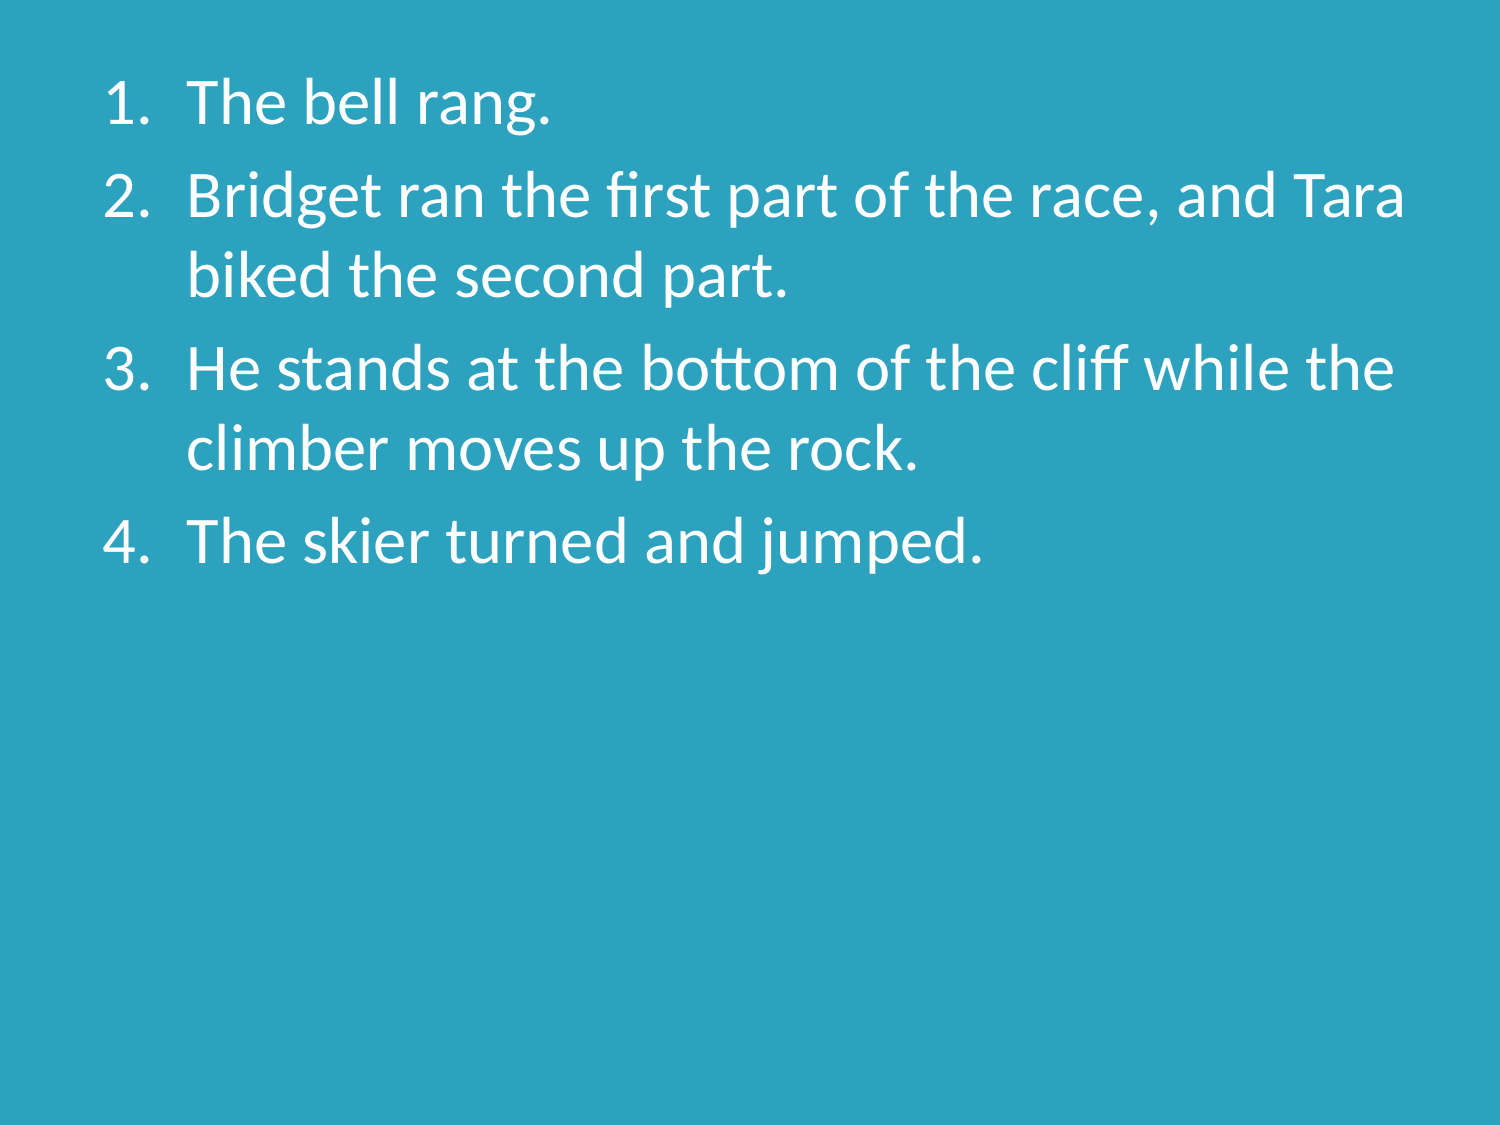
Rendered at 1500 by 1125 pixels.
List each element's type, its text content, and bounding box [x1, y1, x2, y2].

list The bell rang. Bridget ran the first part of the race, and Tara biked the second part. He stands at the bottom of the cliff while the climber moves up the rock. The skier turned and jumped. [87, 49, 1438, 1006]
